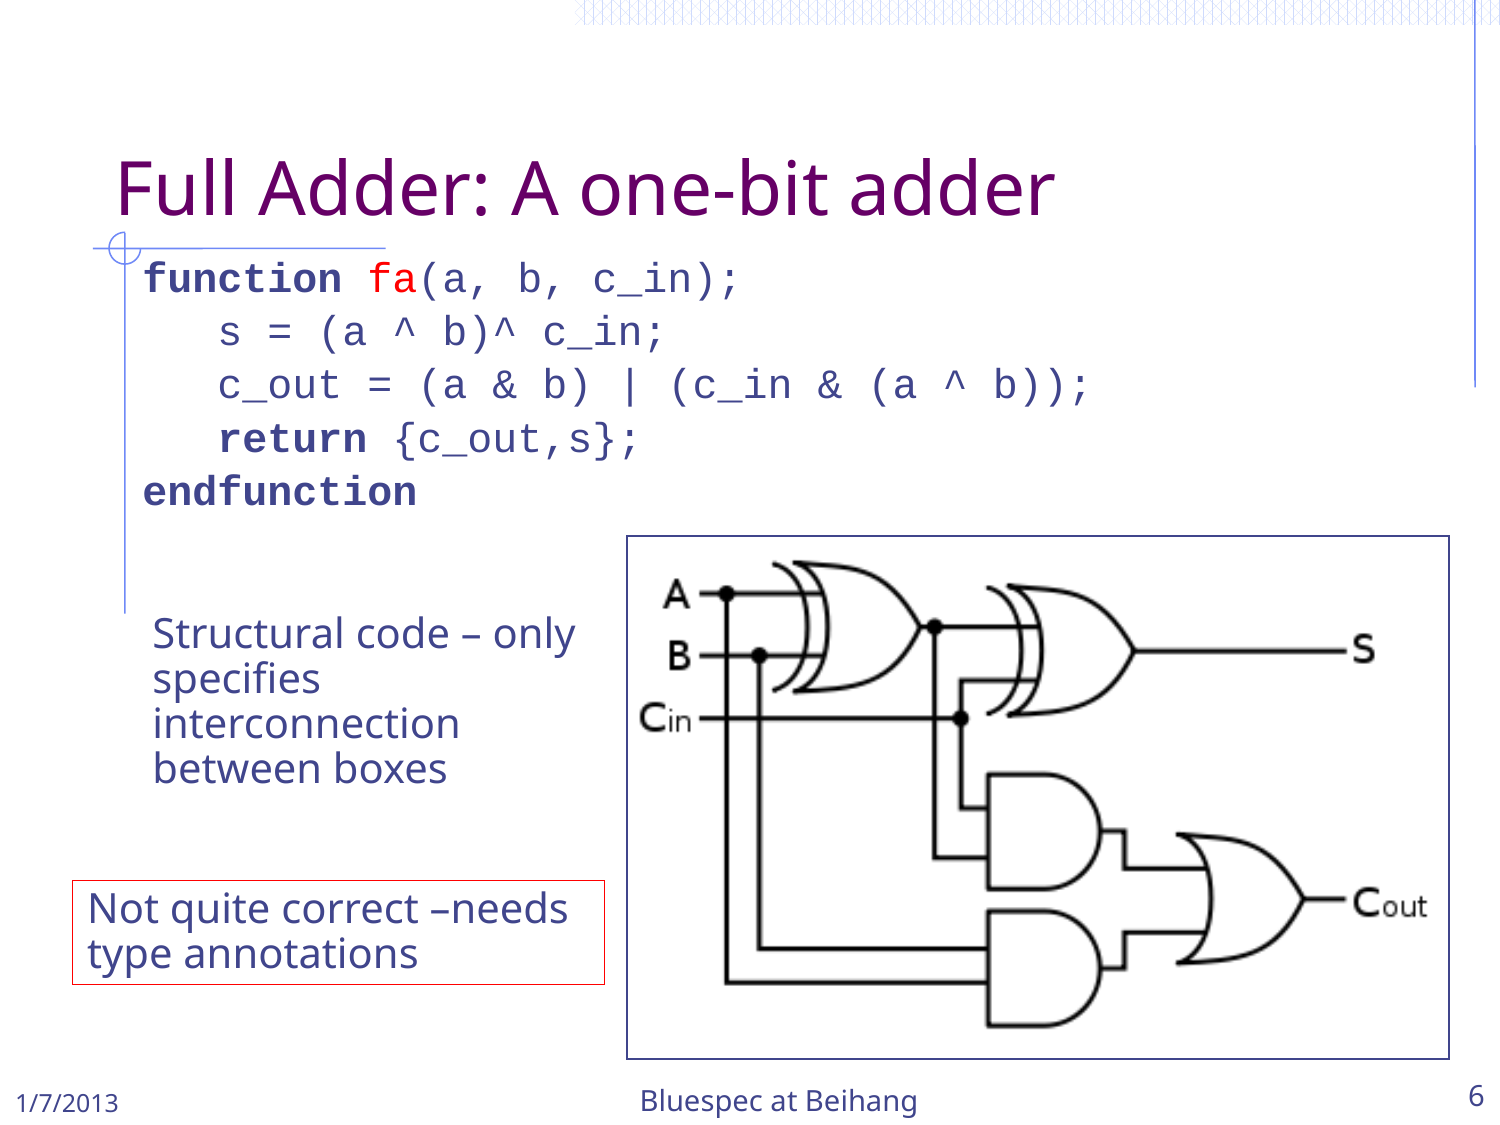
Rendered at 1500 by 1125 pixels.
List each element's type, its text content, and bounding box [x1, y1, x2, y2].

footer Bluespec at Beihang [508, 1049, 1051, 1125]
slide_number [0, 1049, 313, 1125]
slide_number 6 [1187, 1049, 1500, 1125]
text_box function fa(a, b, c_in); s = (a ^ b)^ c_in; c_out = (a & b) | (c_in & (a ^ b)); return {c_out,s}; endfunction [127, 248, 1402, 531]
text_box Structural code – only specifies interconnection between boxes [137, 605, 608, 800]
title Full Adder: A one-bit adder [99, 49, 1376, 238]
text_box Not quite correct –needs type annotations [72, 880, 605, 985]
picture [627, 536, 1448, 1059]
